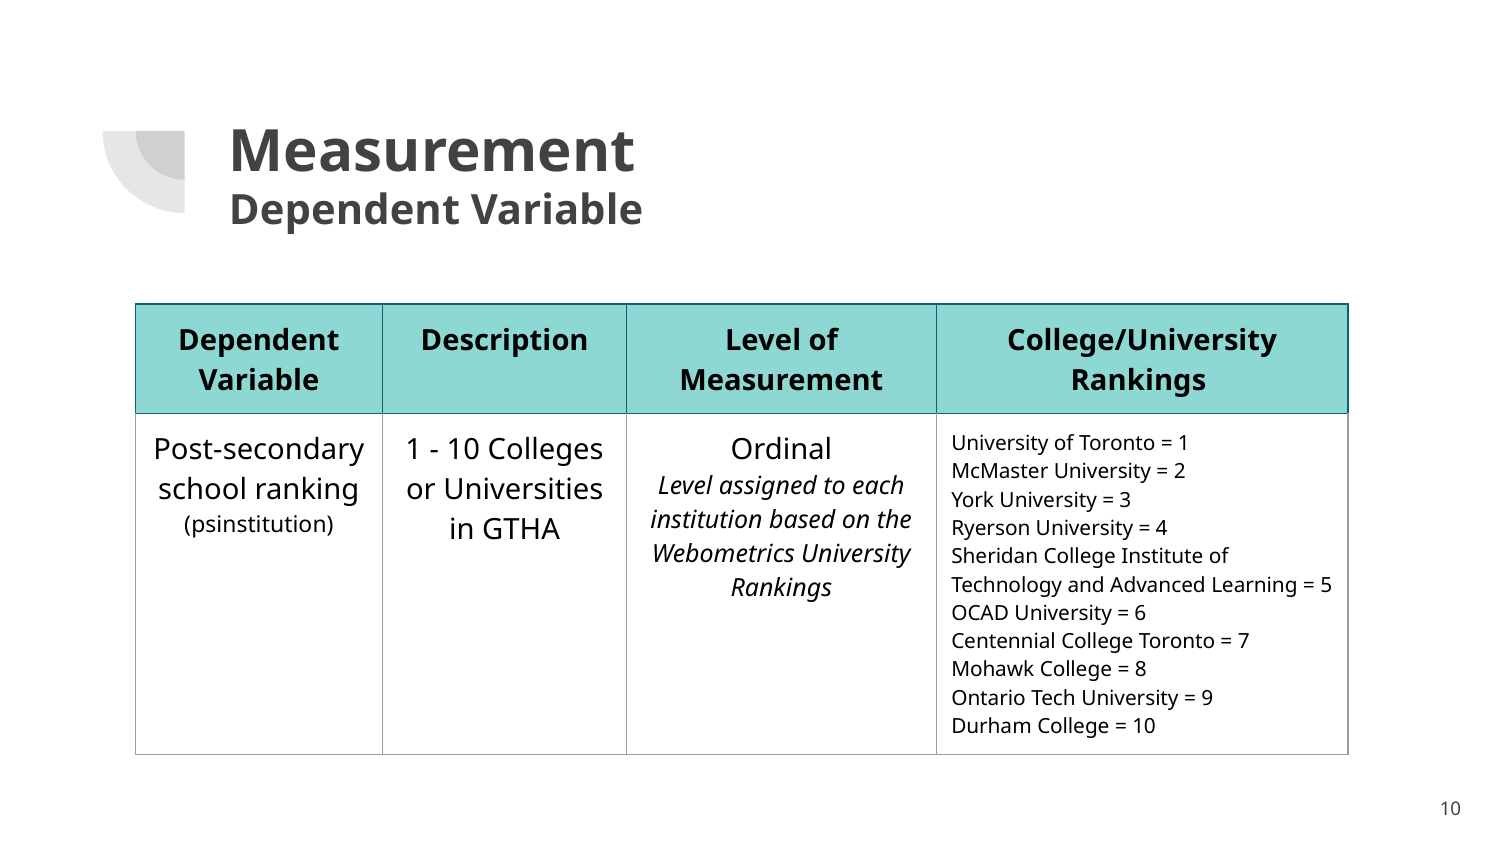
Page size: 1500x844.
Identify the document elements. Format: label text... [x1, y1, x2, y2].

slide_number ‹#› [1386, 777, 1477, 842]
table_cell University of Toronto = 1 McMaster University = 2 York University = 3 Ryerson University = 4 Sheridan College Institute of Technology and Advanced Learning = 5 OCAD University = 6 Centennial College Toronto = 7 Mohawk College = 8 Ontario Tech University = 9 Durham College = 10 [937, 414, 1347, 754]
table_header College/University Rankings [937, 305, 1347, 413]
table_cell 1 - 10 Colleges or Universities in GTHA [383, 414, 626, 754]
table_cell Ordinal Level assigned to each institution based on the Webometrics University Rankings [627, 414, 936, 754]
table_cell Post-secondary school ranking (psinstitution) [136, 414, 382, 754]
table_header Dependent Variable [136, 305, 382, 413]
table_header Level of Measurement [627, 305, 936, 413]
title Measurement Dependent Variable [213, 98, 1368, 263]
table_header Description [383, 305, 626, 413]
